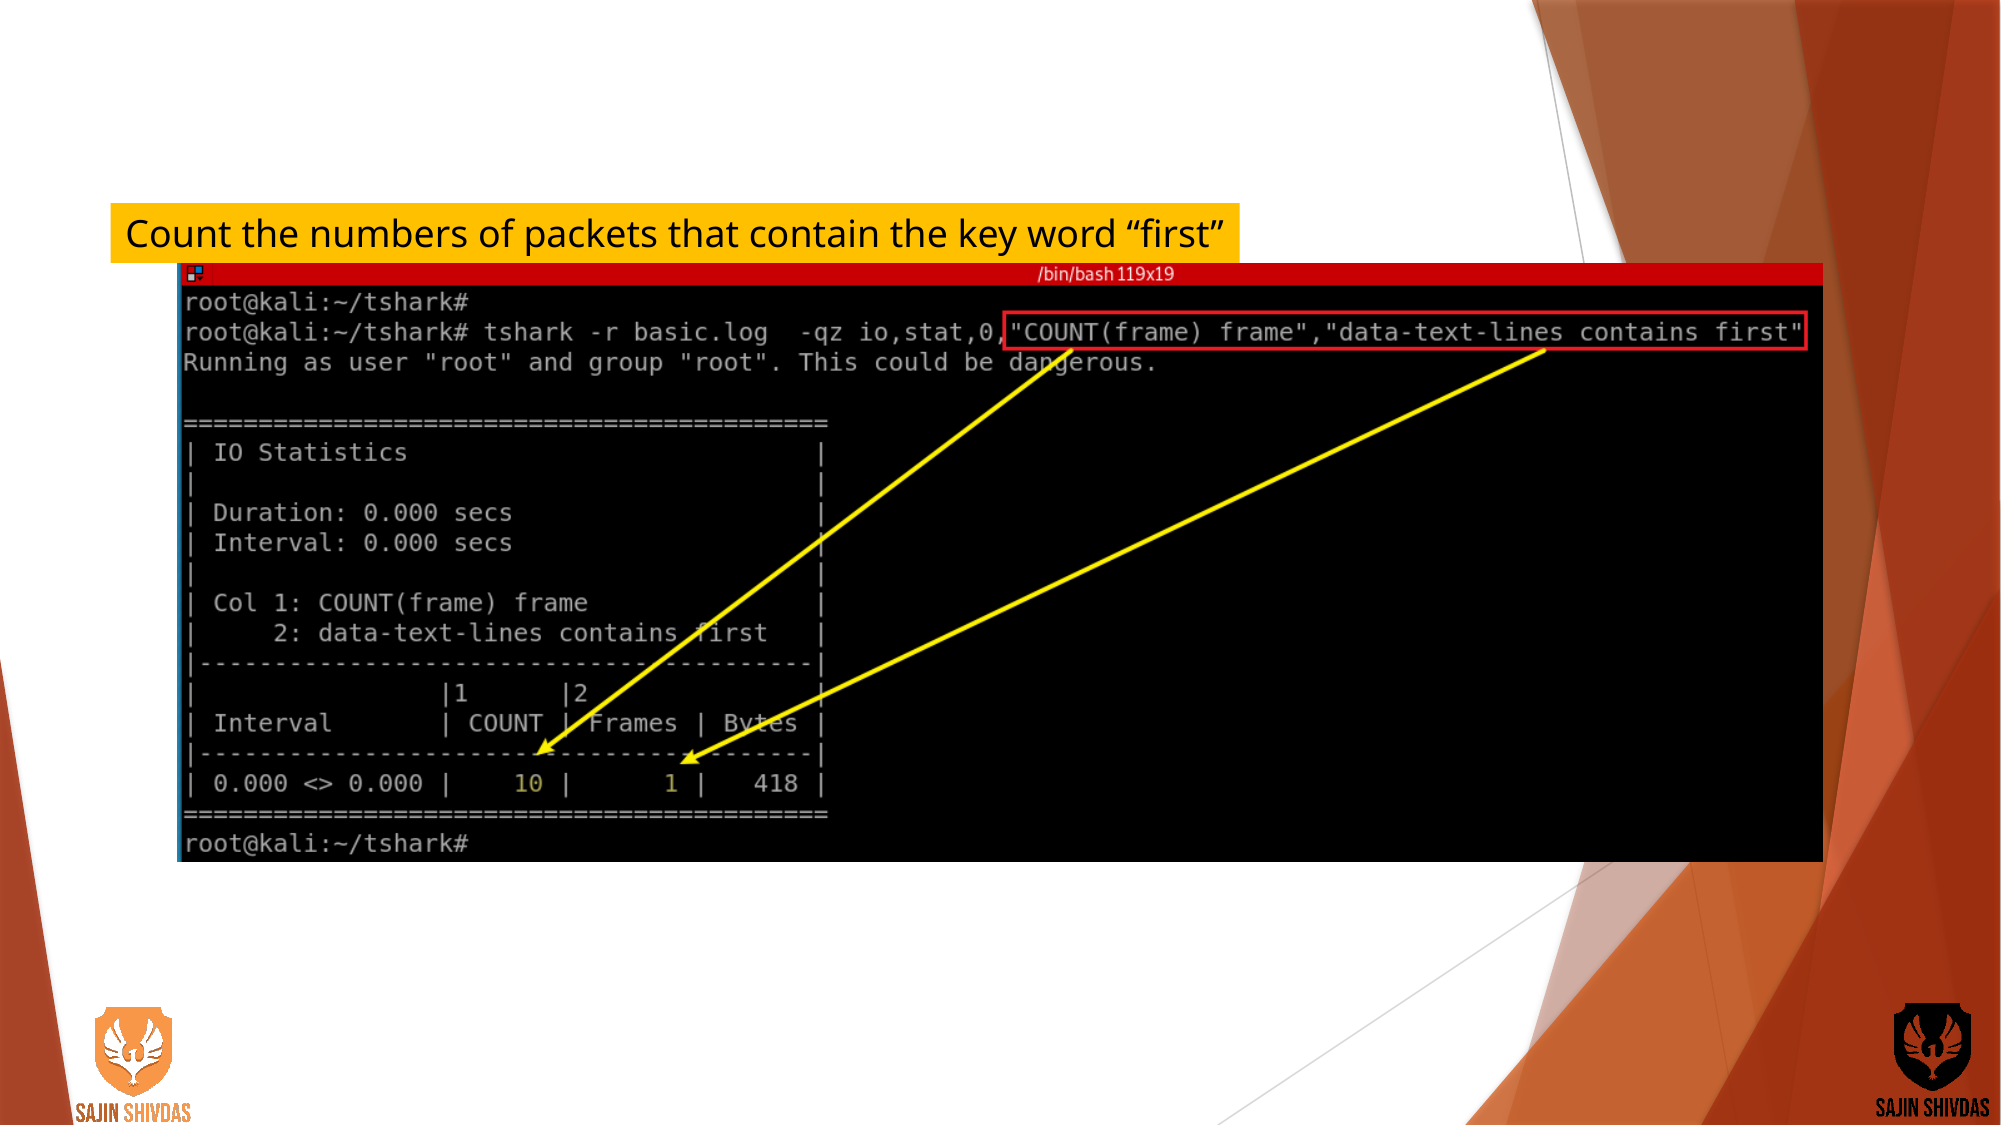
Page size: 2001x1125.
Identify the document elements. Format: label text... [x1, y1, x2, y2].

picture [1863, 990, 2001, 1125]
picture [7, 938, 259, 1125]
picture [176, 263, 1823, 862]
text_box Count the numbers of packets that contain the key word “first” [110, 203, 1240, 263]
